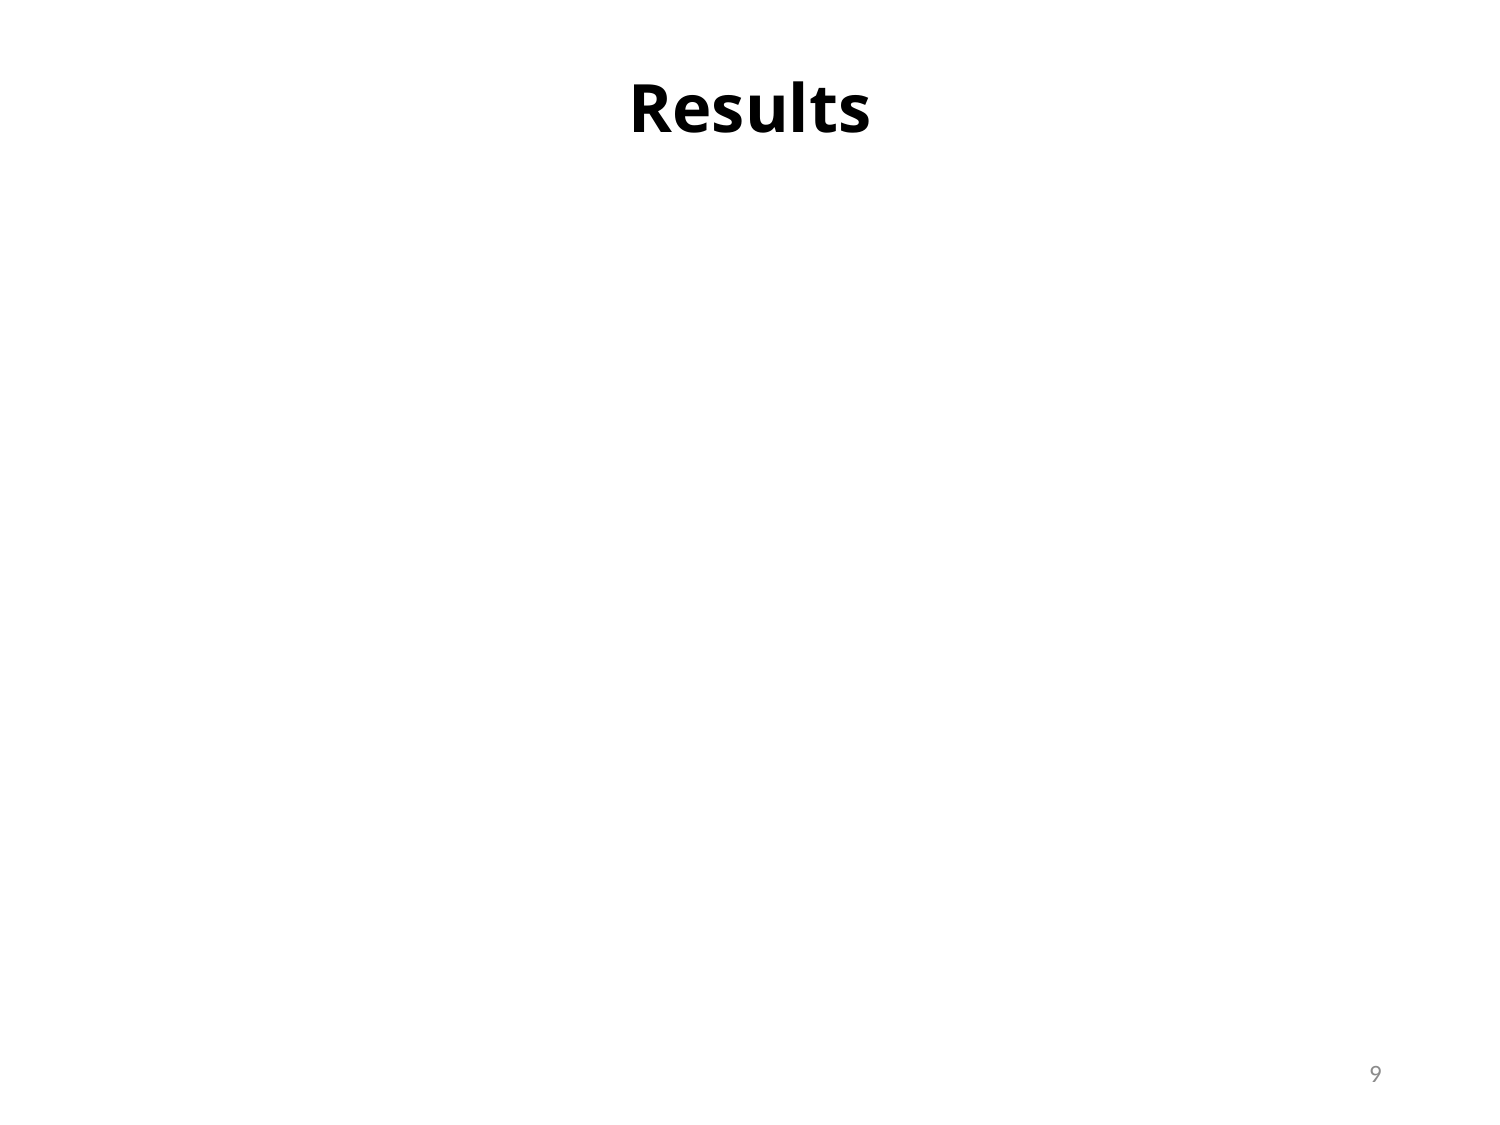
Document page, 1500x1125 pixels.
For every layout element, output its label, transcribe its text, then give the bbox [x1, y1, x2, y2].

title Results [103, 9, 1397, 213]
slide_number 9 [1059, 1042, 1397, 1103]
